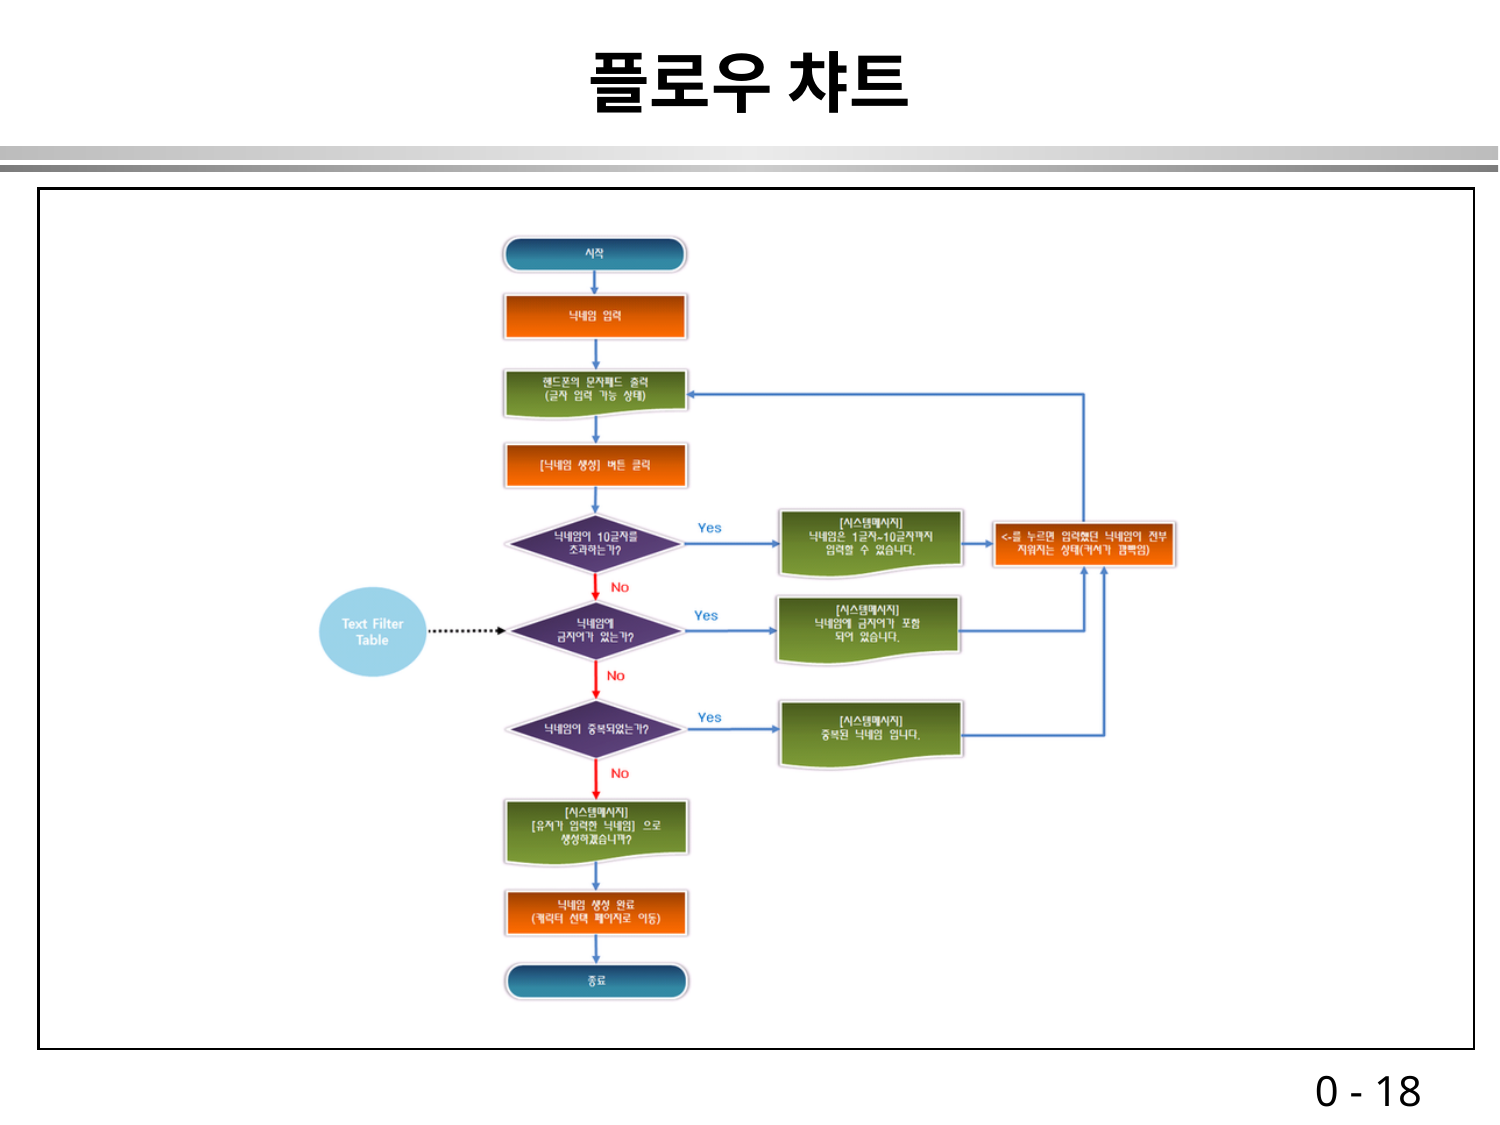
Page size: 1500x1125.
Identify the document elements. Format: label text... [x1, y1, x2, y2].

title 플로우 챠트 [112, 24, 1388, 138]
picture [317, 231, 1183, 1006]
